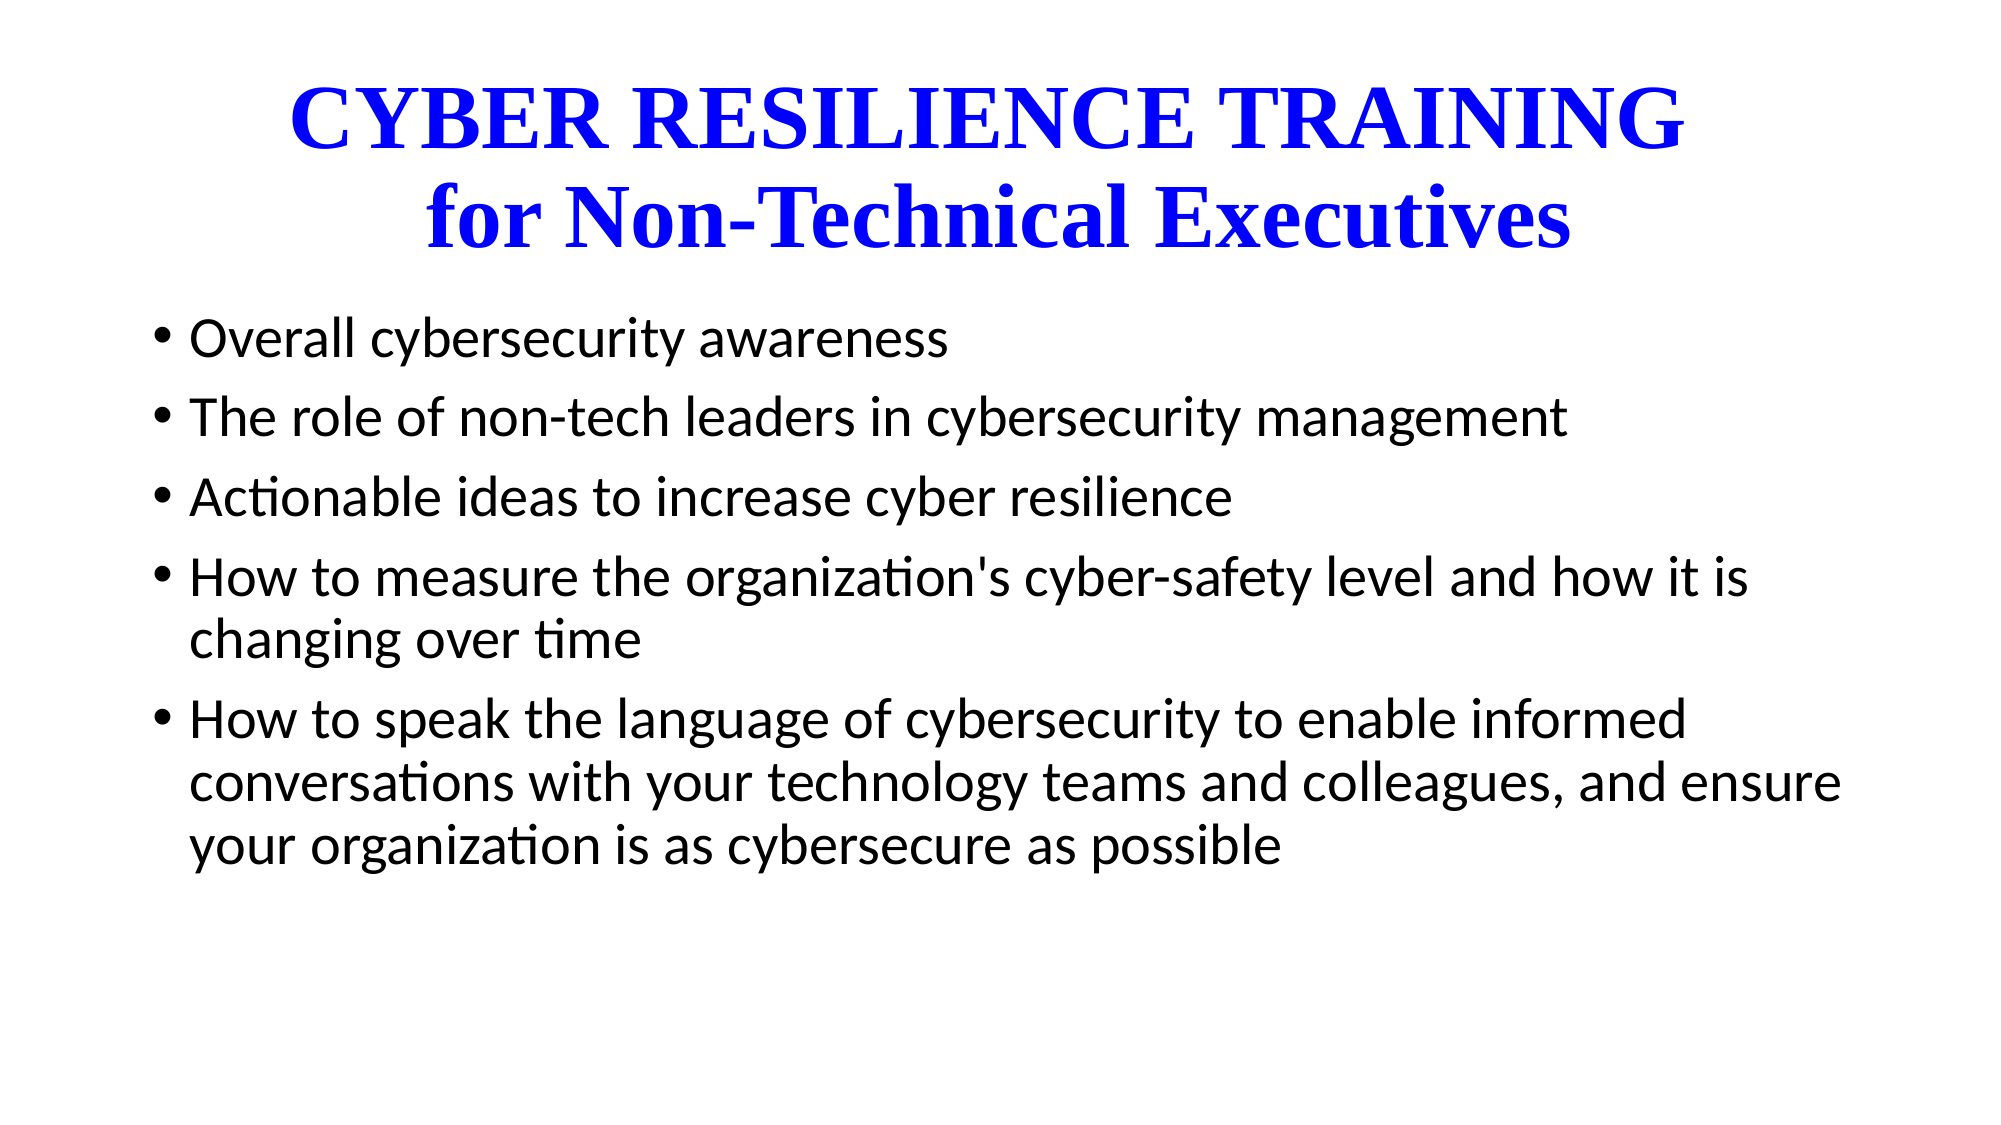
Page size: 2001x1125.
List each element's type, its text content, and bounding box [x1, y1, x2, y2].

list Overall cybersecurity awareness The role of non-tech leaders in cybersecurity management Actionable ideas to increase cyber resilience How to measure the organization's cyber-safety level and how it is changing over time How to speak the language of cybersecurity to enable informed conversations with your technology teams and colleagues, and ensure your organization is as cybersecure as possible [137, 299, 1863, 1014]
title CYBER RESILIENCE TRAINING for Non-Technical Executives [137, 59, 1863, 278]
